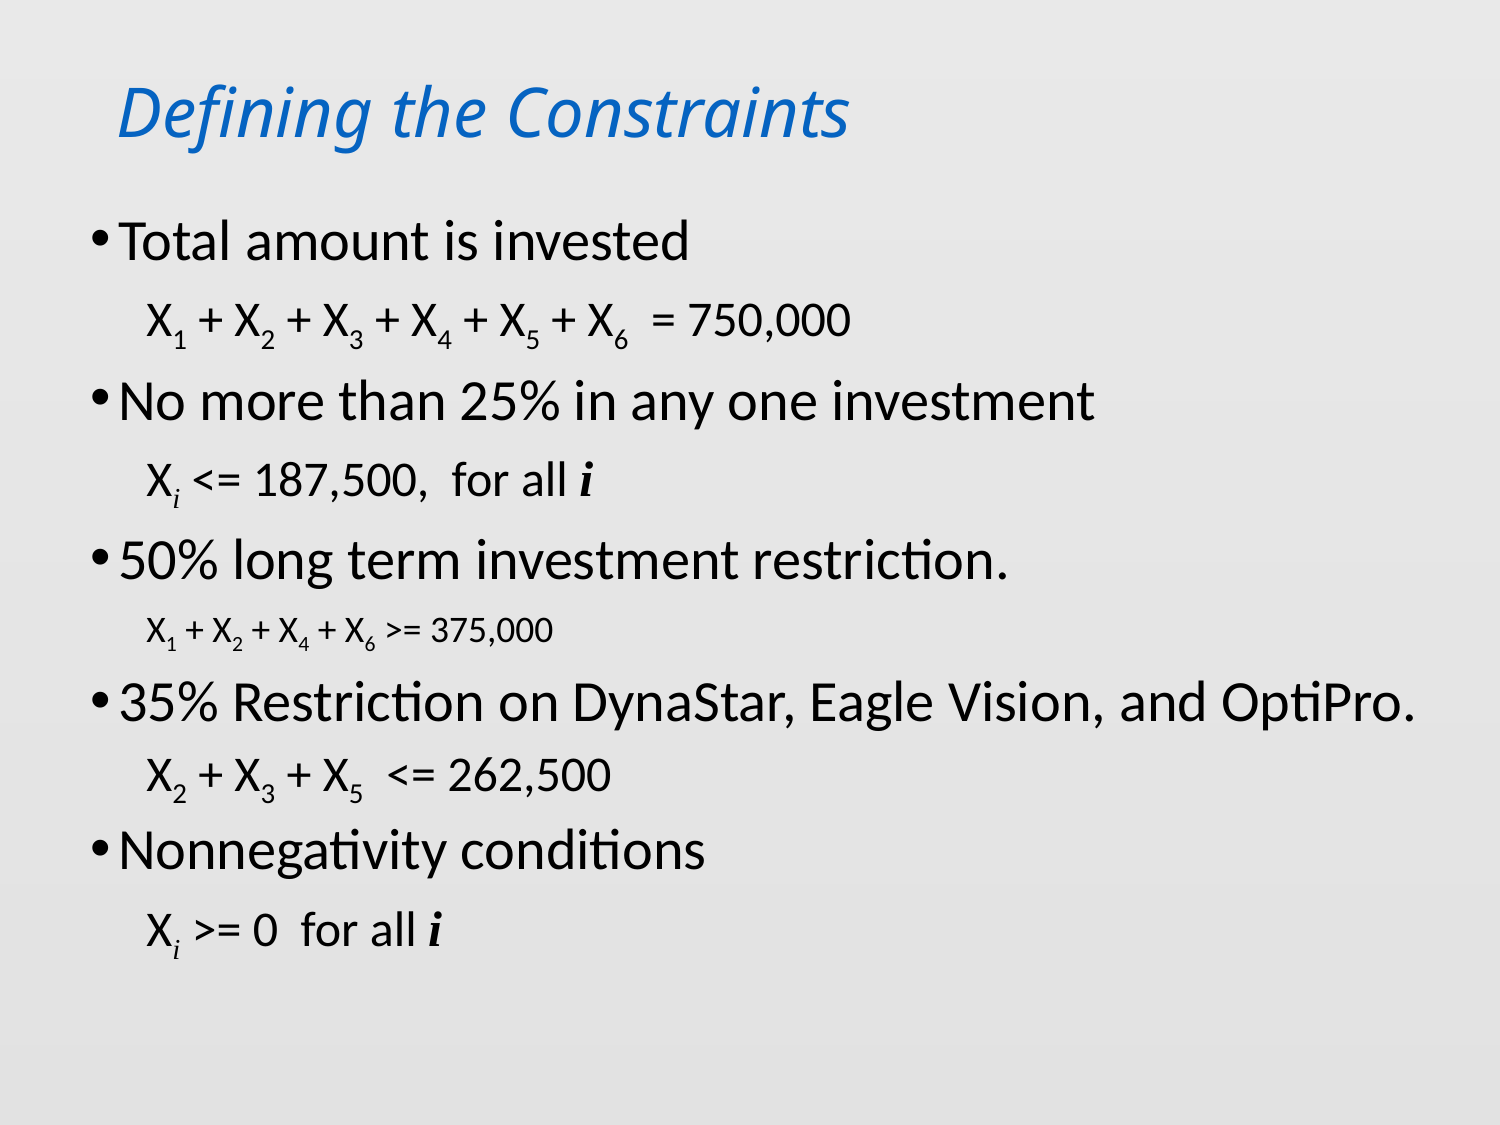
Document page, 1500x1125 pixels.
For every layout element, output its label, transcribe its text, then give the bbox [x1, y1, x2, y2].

list Total amount is invested X1 + X2 + X3 + X4 + X5 + X6 = 750,000 No more than 25% in any one investment Xi <= 187,500, for all i 50% long term investment restriction. X1 + X2 + X4 + X6 >= 375,000 35% Restriction on DynaStar, Eagle Vision, and OptiPro. X2 + X3 + X5 <= 262,500 Nonnegativity conditions Xi >= 0 for all i [75, 187, 1479, 1063]
title Defining the Constraints [101, 55, 1377, 175]
